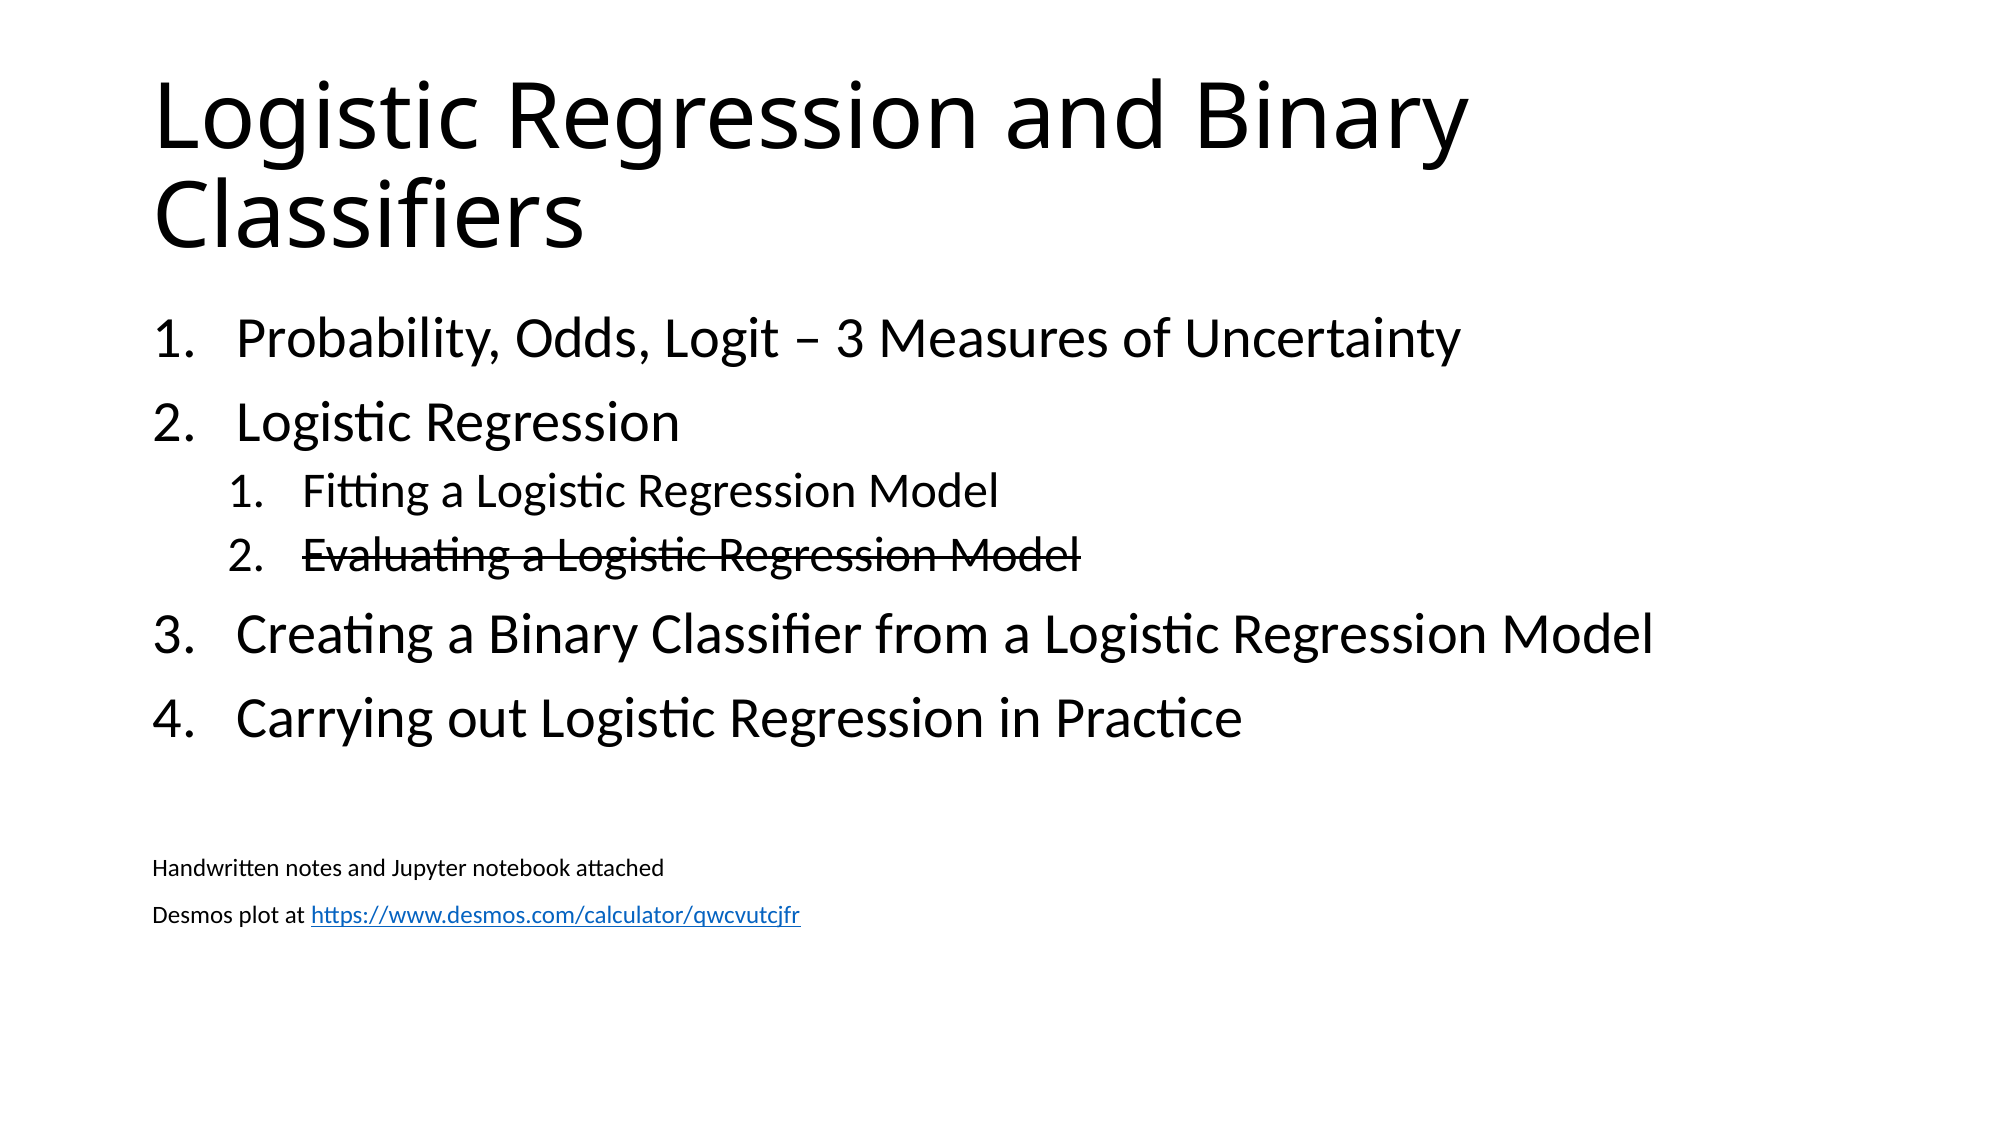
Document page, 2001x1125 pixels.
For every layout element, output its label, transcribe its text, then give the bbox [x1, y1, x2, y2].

list Probability, Odds, Logit – 3 Measures of Uncertainty Logistic Regression Fitting a Logistic Regression Model Evaluating a Logistic Regression Model Creating a Binary Classifier from a Logistic Regression Model Carrying out Logistic Regression in Practice Handwritten notes and Jupyter notebook attached Desmos plot at https://www.desmos.com/calculator/qwcvutcjfr [137, 299, 1863, 1014]
title Logistic Regression and Binary Classifiers [137, 59, 1863, 278]
